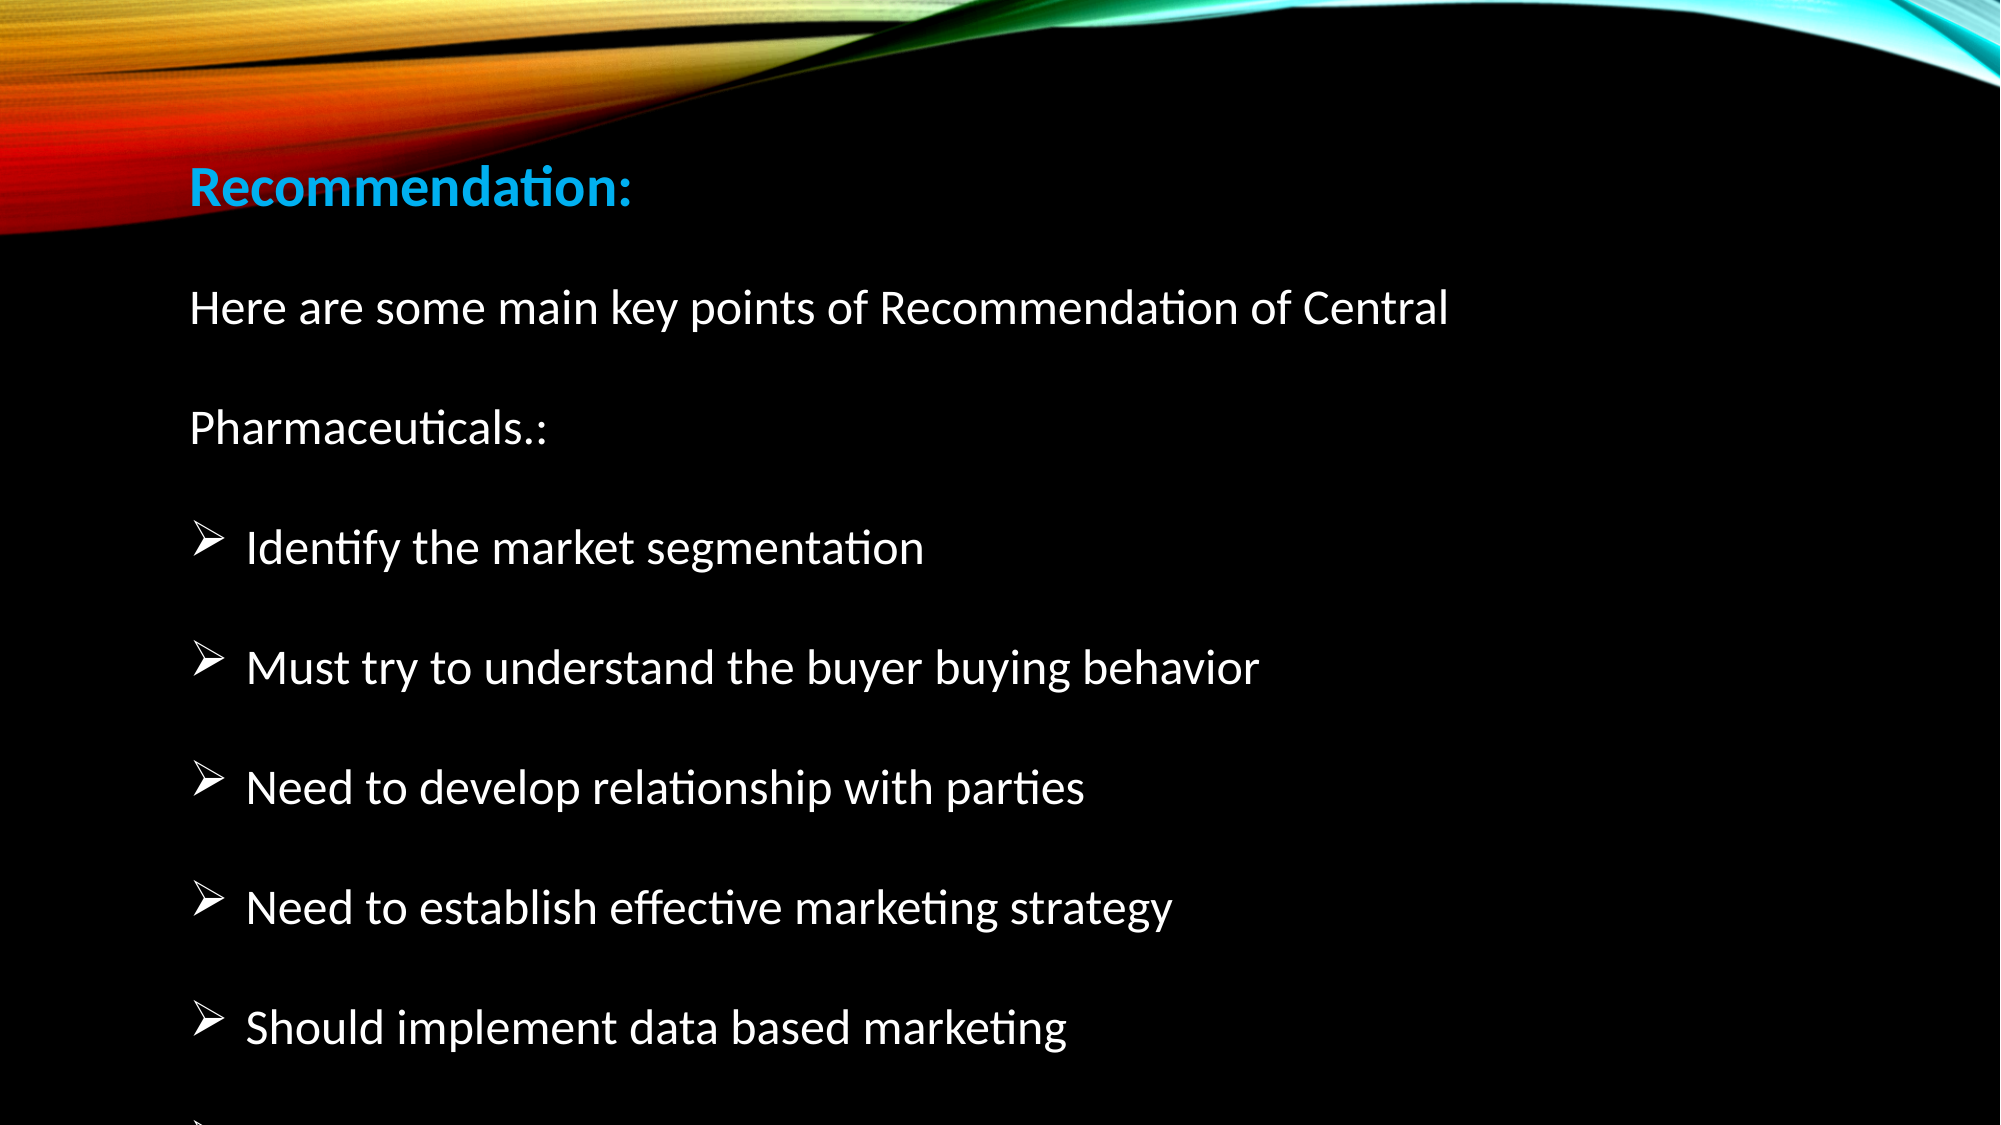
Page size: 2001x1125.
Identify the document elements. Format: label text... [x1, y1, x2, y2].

text_box Here are some main key points of Recommendation of Central Pharmaceuticals.: Identify the market segmentation Must try to understand the buyer buying behavior Need to develop relationship with parties Need to establish effective marketing strategy Should implement data based marketing Survey on buyer intentions [174, 206, 1754, 1125]
picture [0, 0, 2000, 237]
text_box Recommendation: [174, 140, 1021, 225]
